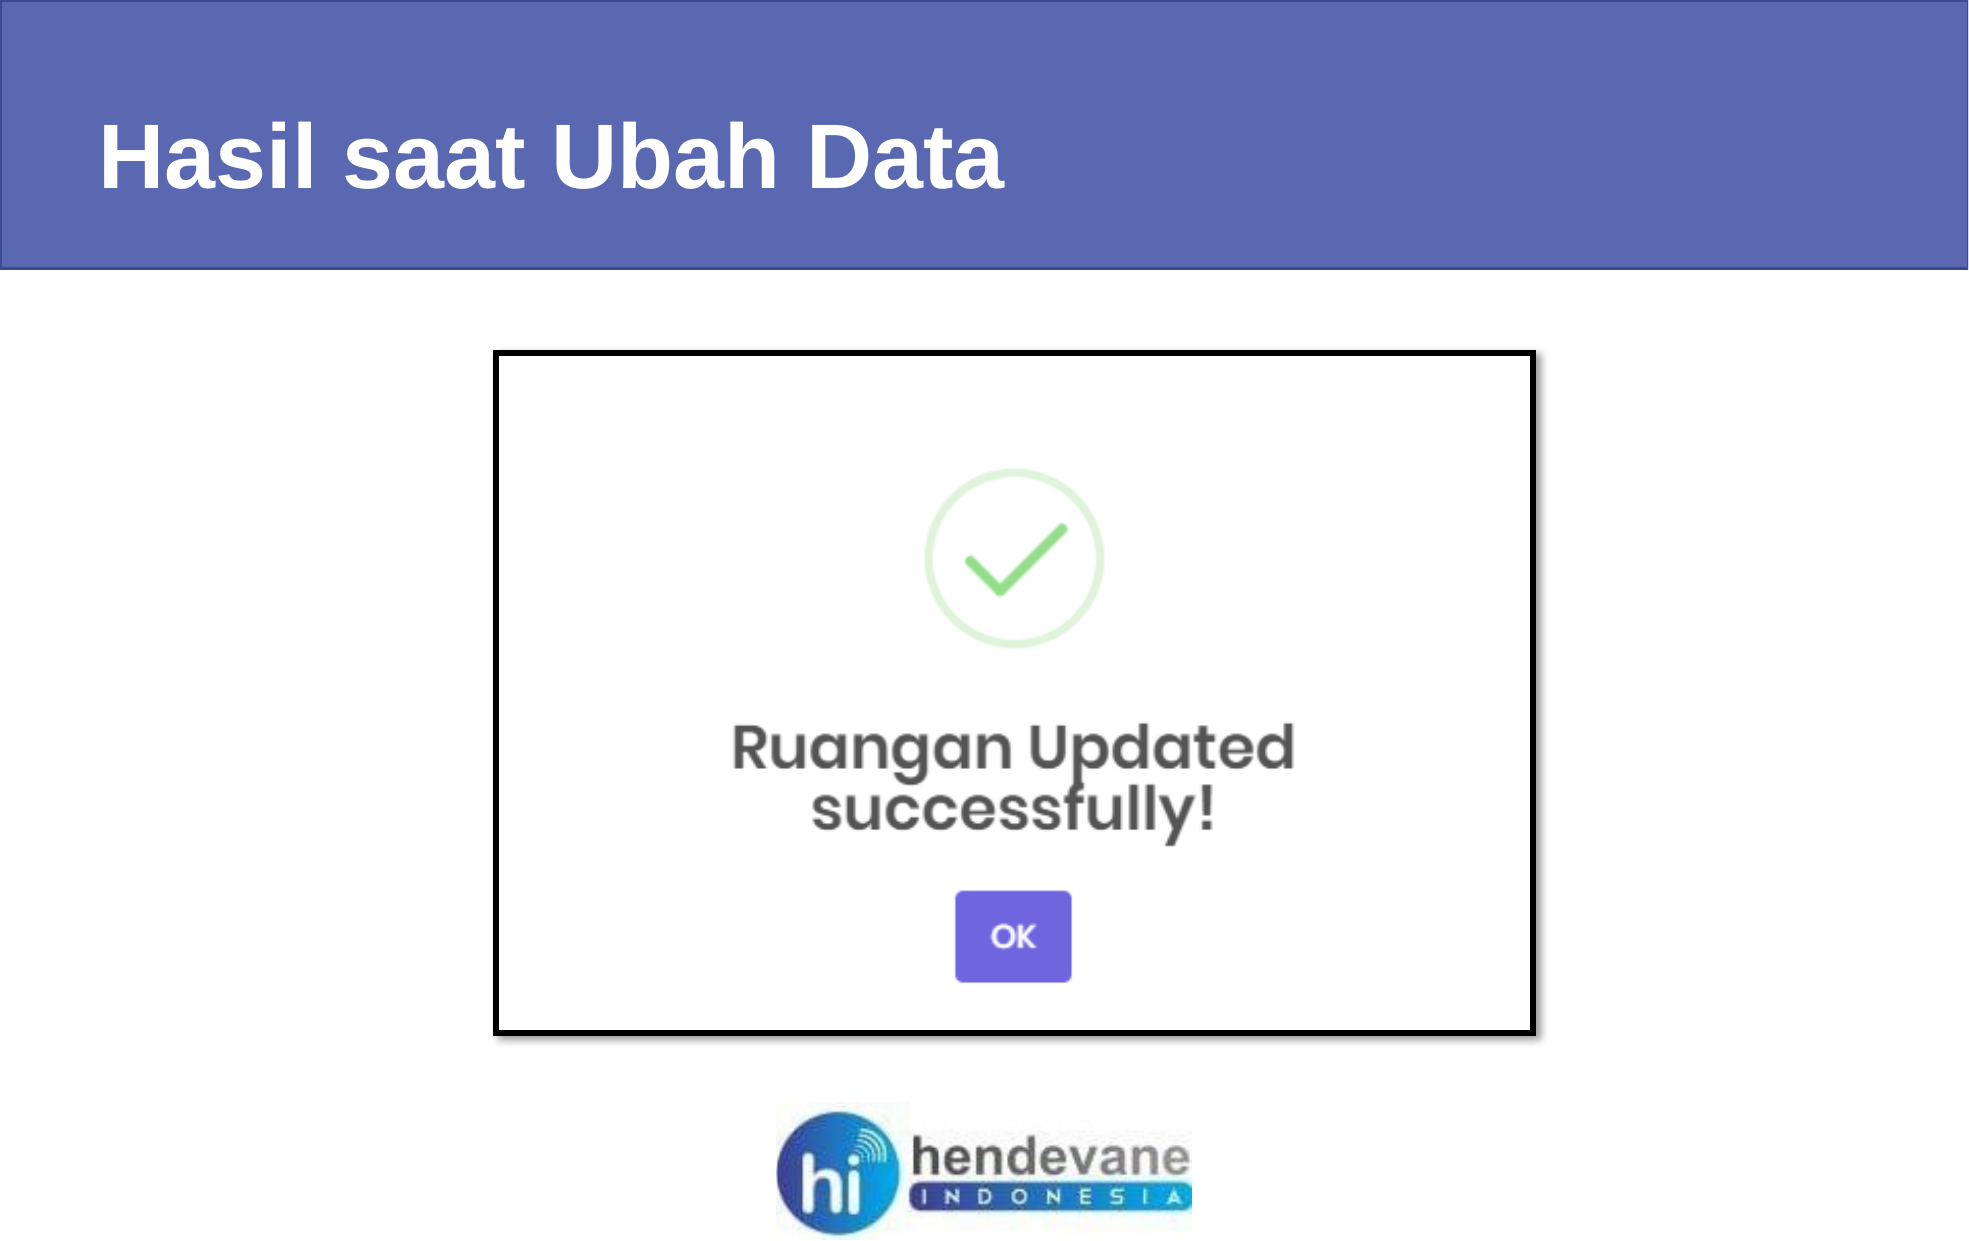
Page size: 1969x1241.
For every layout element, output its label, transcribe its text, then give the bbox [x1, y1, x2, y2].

picture [498, 355, 1531, 1031]
text_box Hasil saat Ubah Data [98, 0, 1870, 207]
picture [776, 1102, 1192, 1240]
